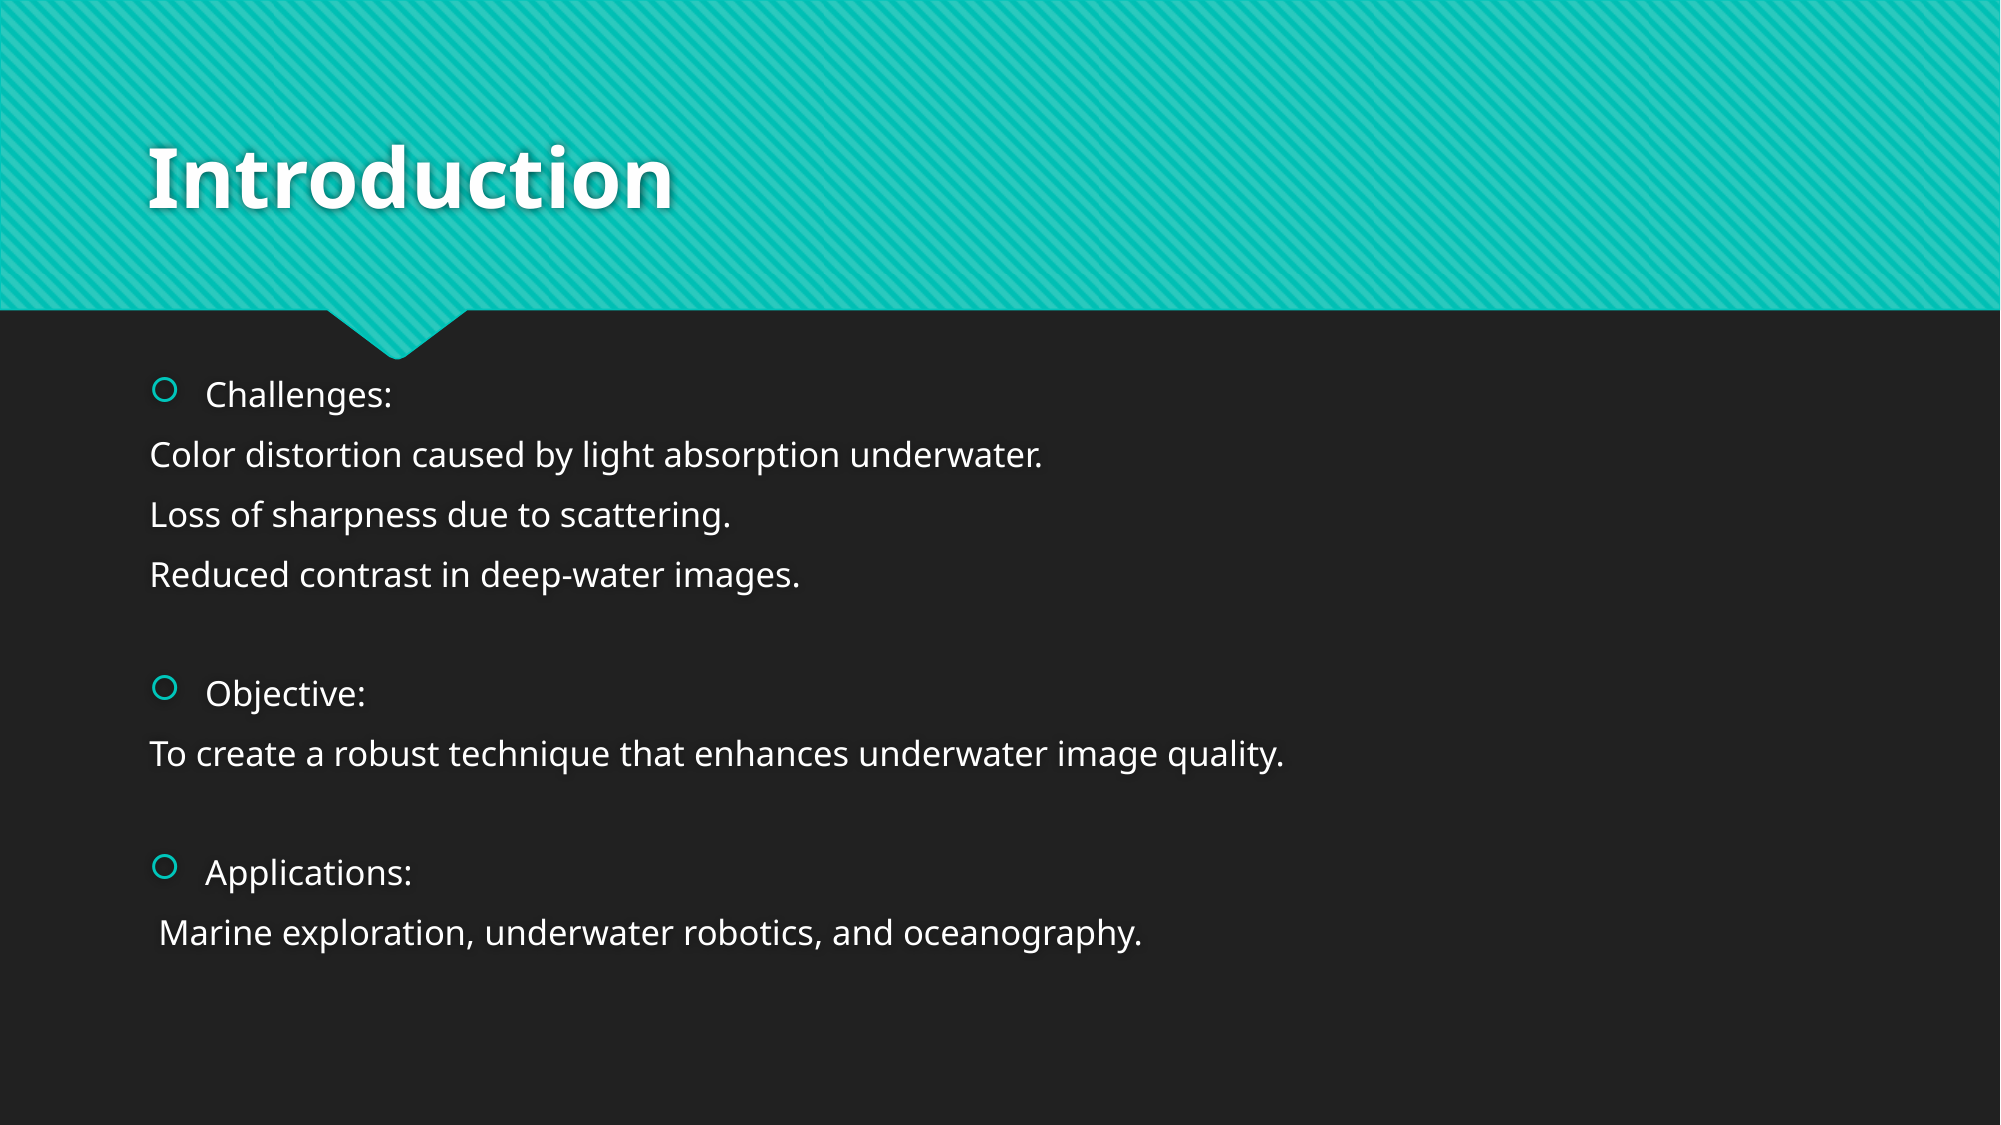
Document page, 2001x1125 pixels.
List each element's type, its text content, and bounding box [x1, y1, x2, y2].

list Challenges: Color distortion caused by light absorption underwater. Loss of sharpness due to scattering. Reduced contrast in deep-water images. Objective: To create a robust technique that enhances underwater image quality. Applications: Marine exploration, underwater robotics, and oceanography. [134, 364, 1866, 962]
title Introduction [132, 73, 1868, 233]
